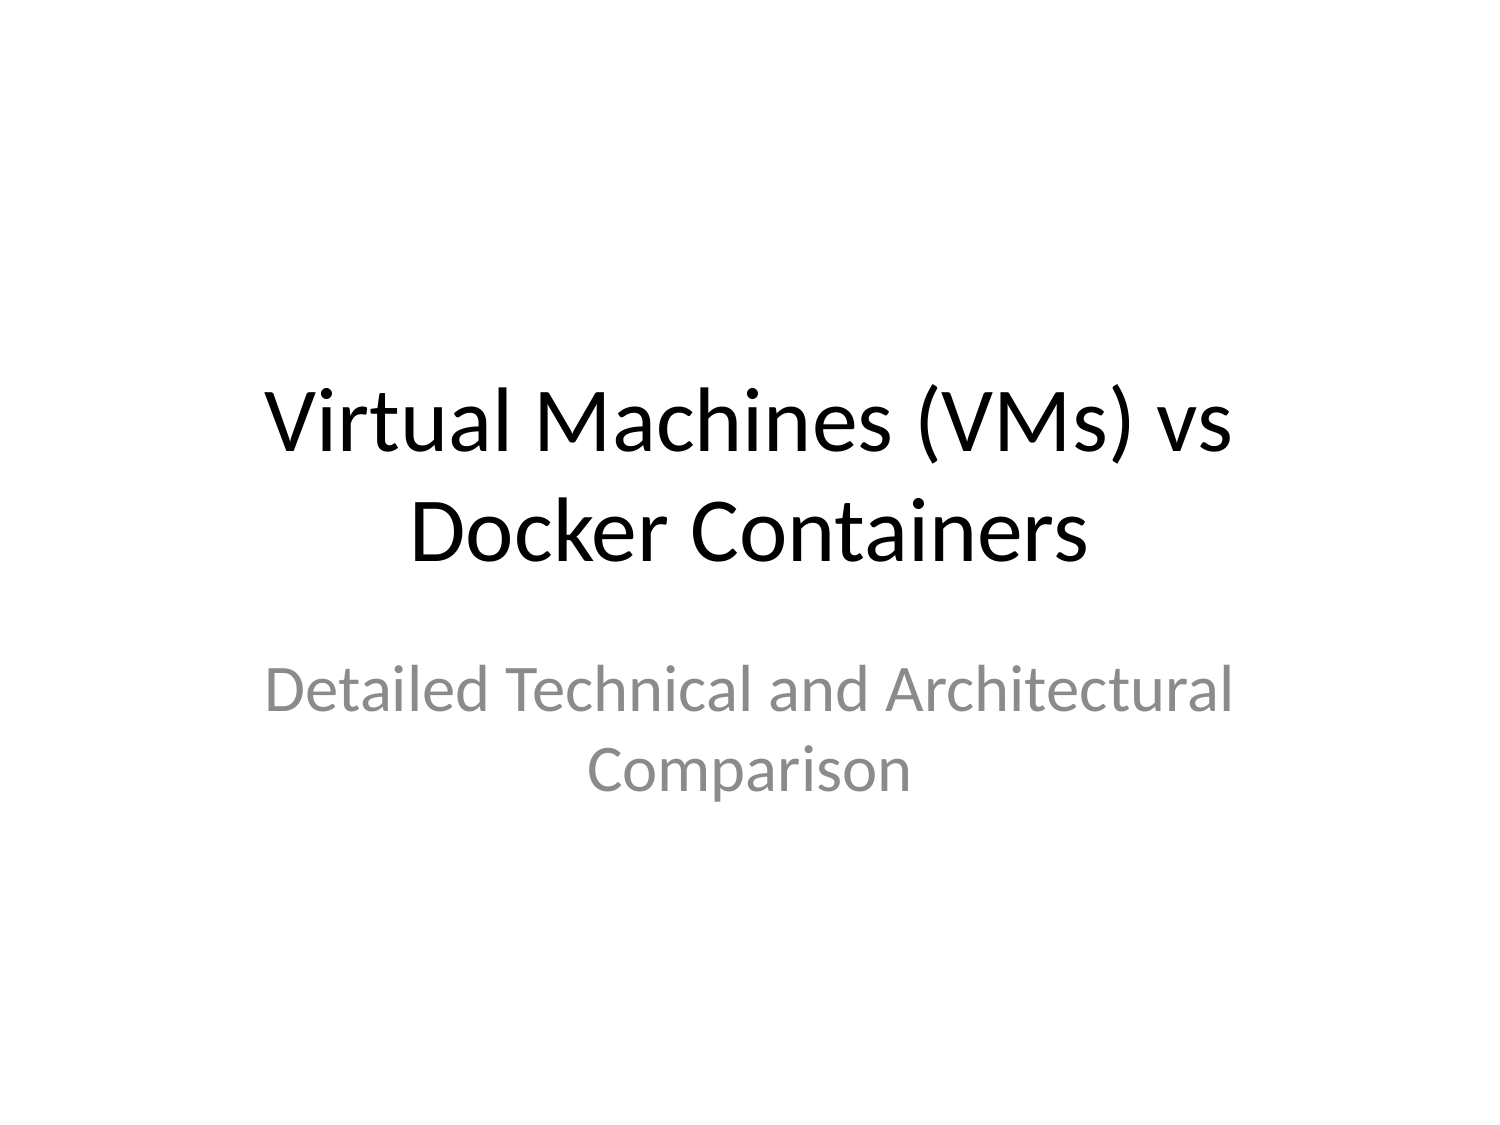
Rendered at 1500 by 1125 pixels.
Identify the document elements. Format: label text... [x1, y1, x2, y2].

subtitle Detailed Technical and Architectural Comparison [225, 637, 1275, 925]
title Virtual Machines (VMs) vs Docker Containers [112, 349, 1388, 591]
